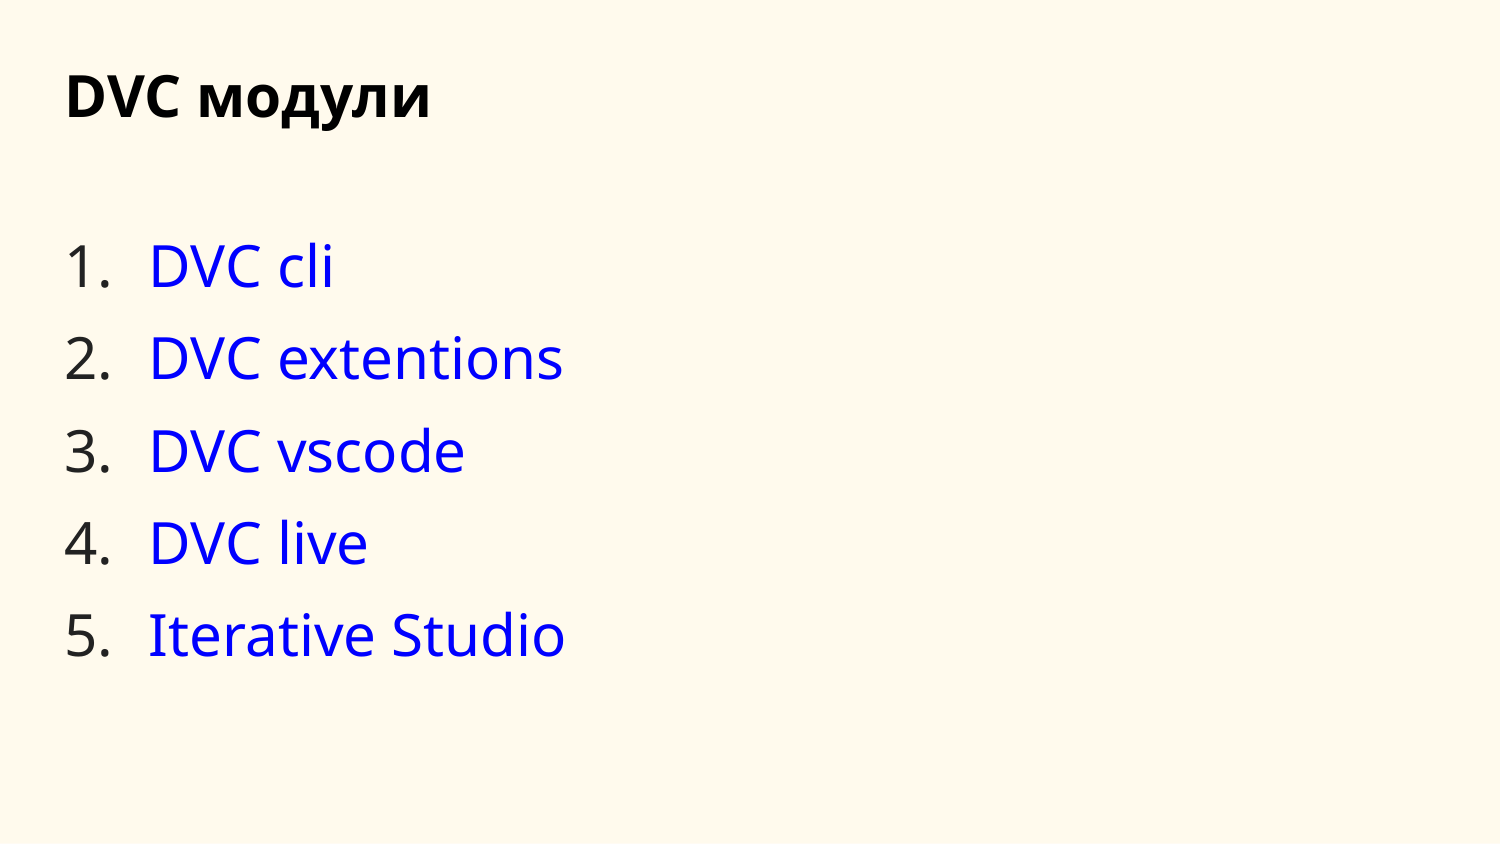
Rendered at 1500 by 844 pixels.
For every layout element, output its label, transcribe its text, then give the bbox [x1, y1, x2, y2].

text_box DVC модули [62, 46, 1374, 129]
text_box DVC cli DVC extentions DVC vscode DVC live Iterative Studio [62, 215, 1374, 678]
